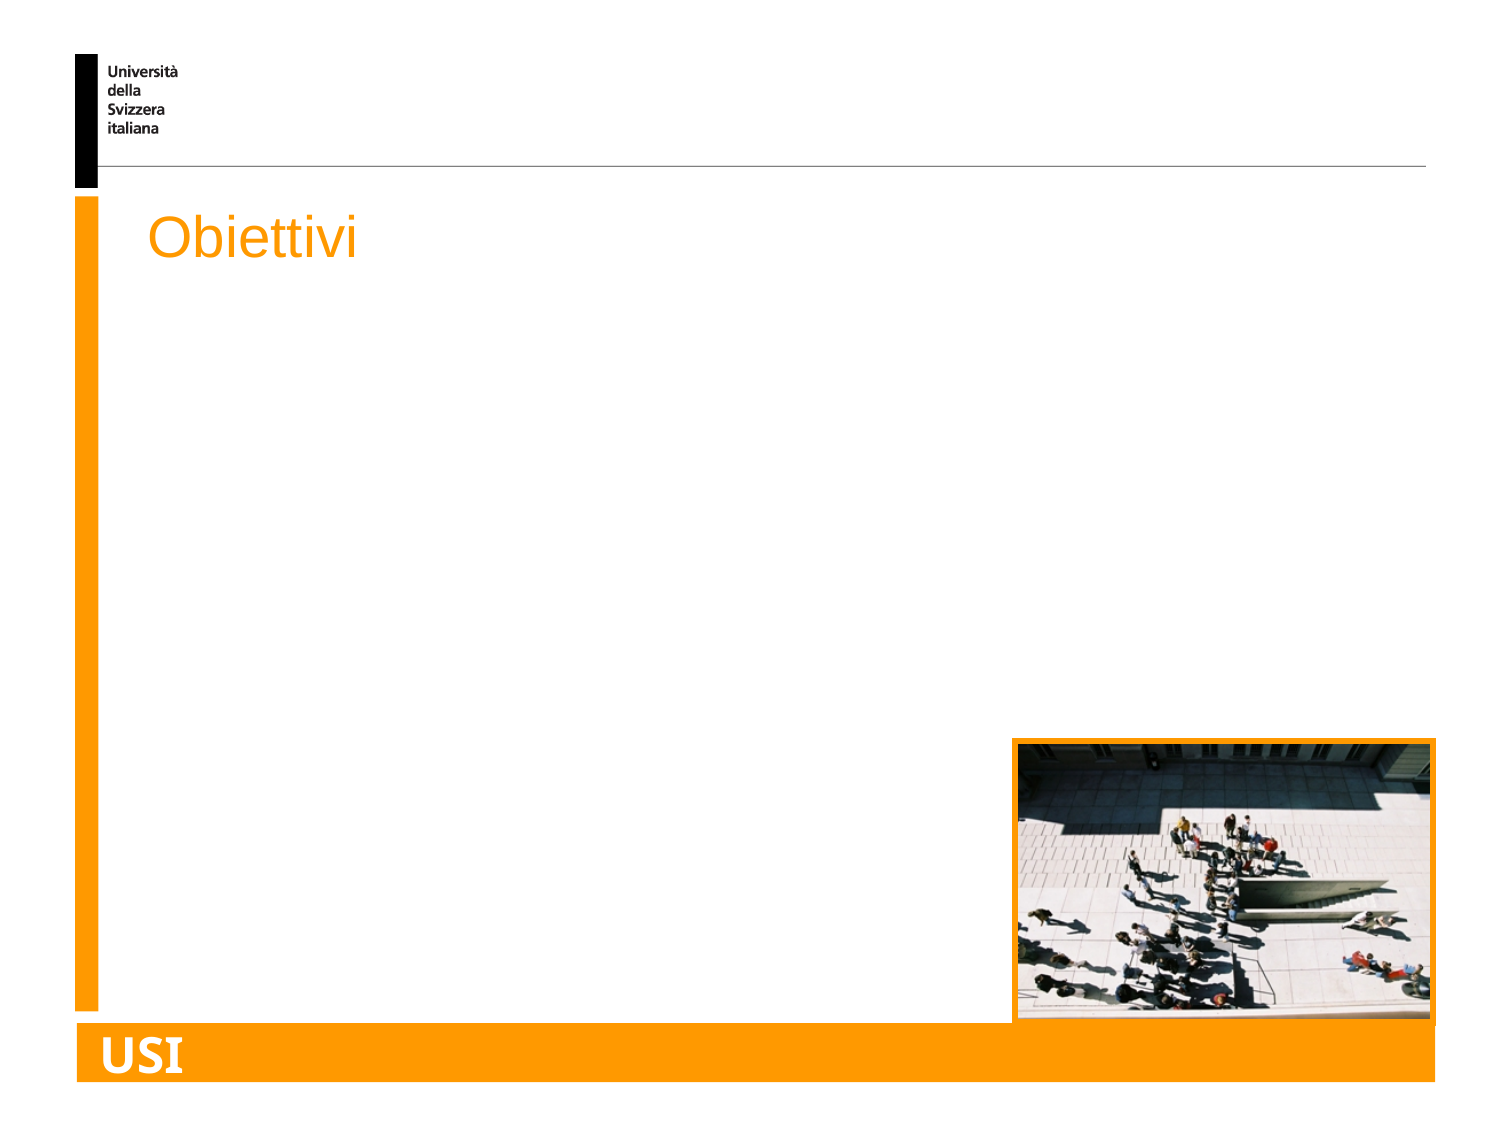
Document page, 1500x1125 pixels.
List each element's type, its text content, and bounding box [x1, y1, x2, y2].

title Obiettivi [147, 198, 1430, 313]
picture [1017, 743, 1430, 1020]
picture [75, 54, 1426, 188]
footer USI [40, 1015, 243, 1095]
